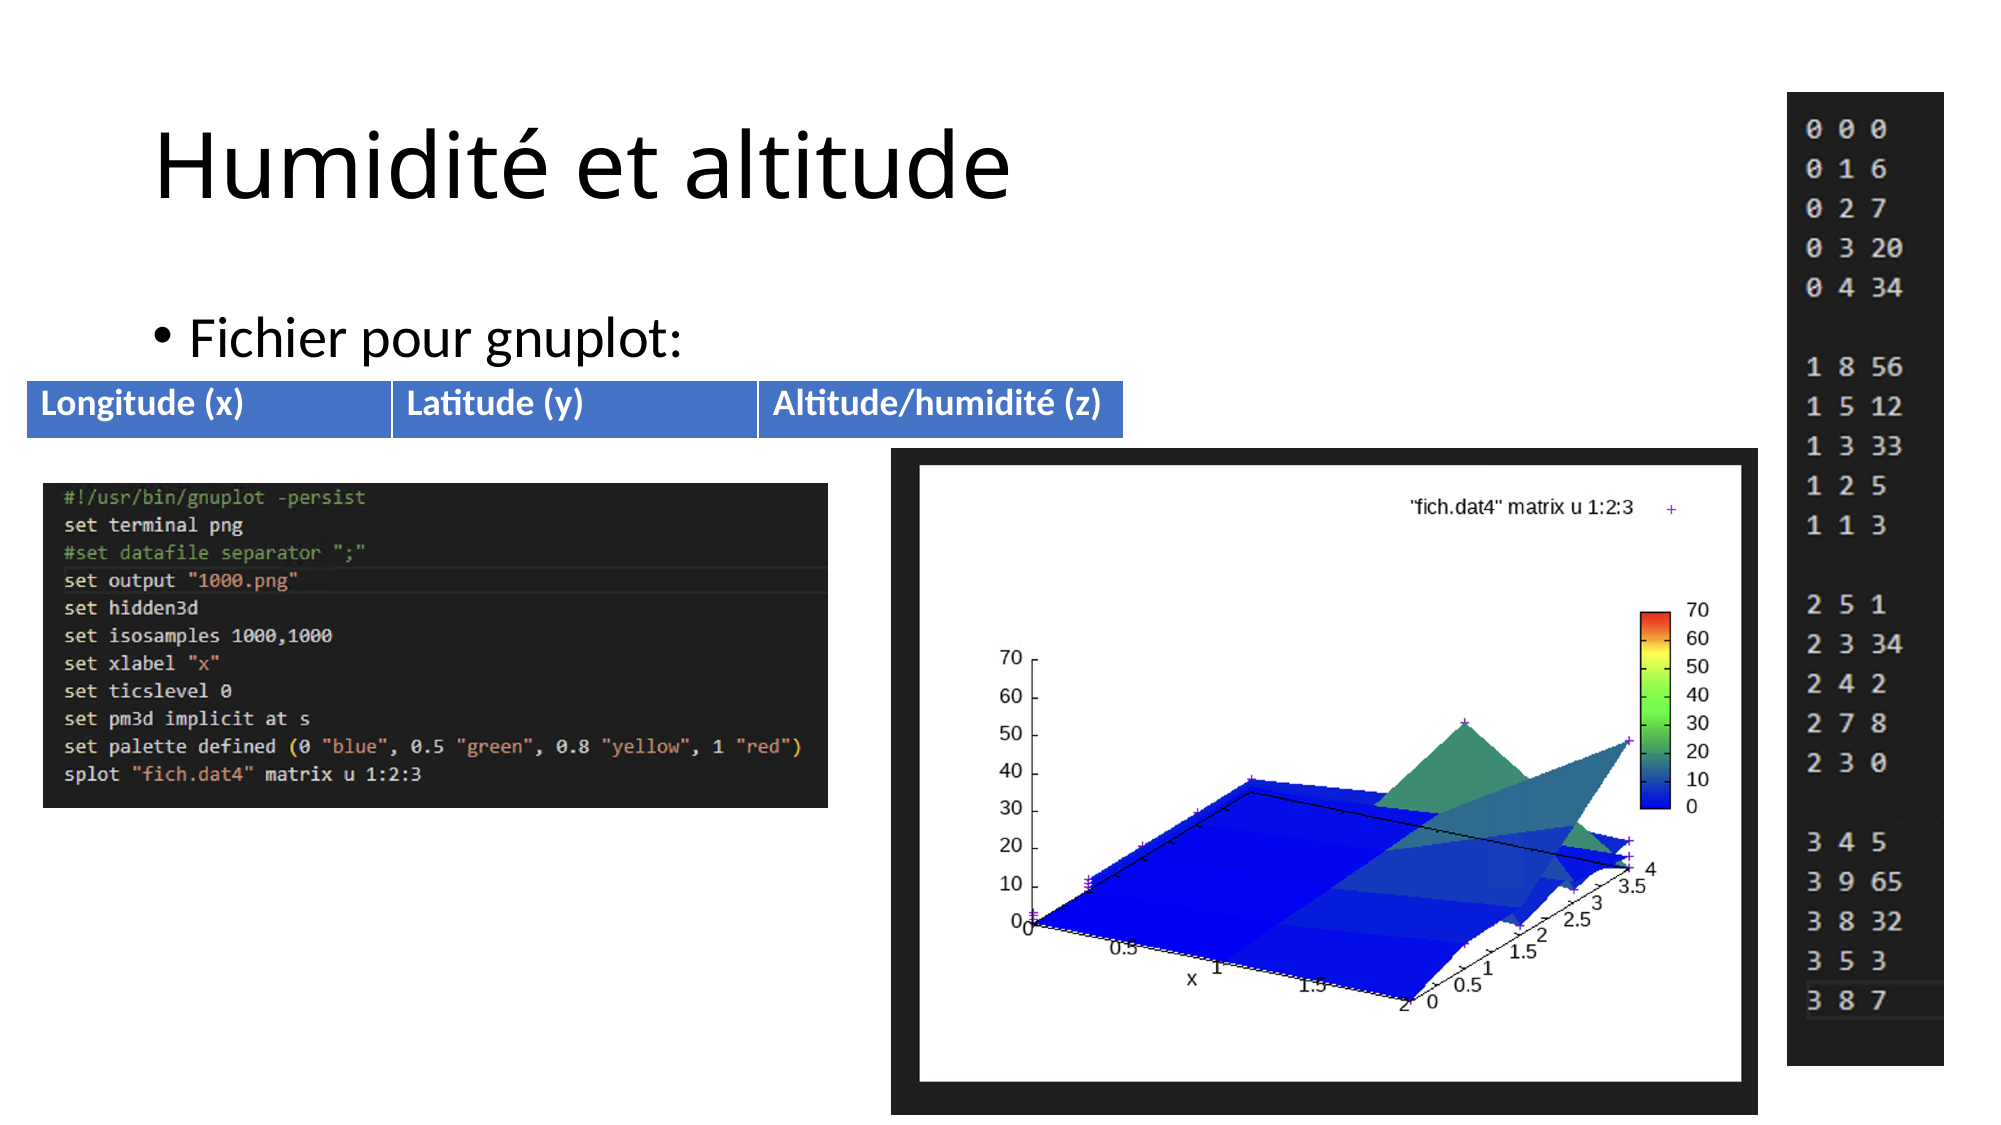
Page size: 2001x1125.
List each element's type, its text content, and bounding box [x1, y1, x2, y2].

title Humidité et altitude [137, 59, 1863, 278]
table_header Altitude/humidité (z) [759, 381, 1123, 438]
picture [891, 448, 1758, 1115]
picture [42, 483, 828, 808]
table_header Latitude (y) [393, 381, 757, 438]
picture [1787, 92, 1944, 1066]
table_header Longitude (x) [27, 381, 391, 438]
list Fichier pour gnuplot: [137, 299, 1787, 1014]
